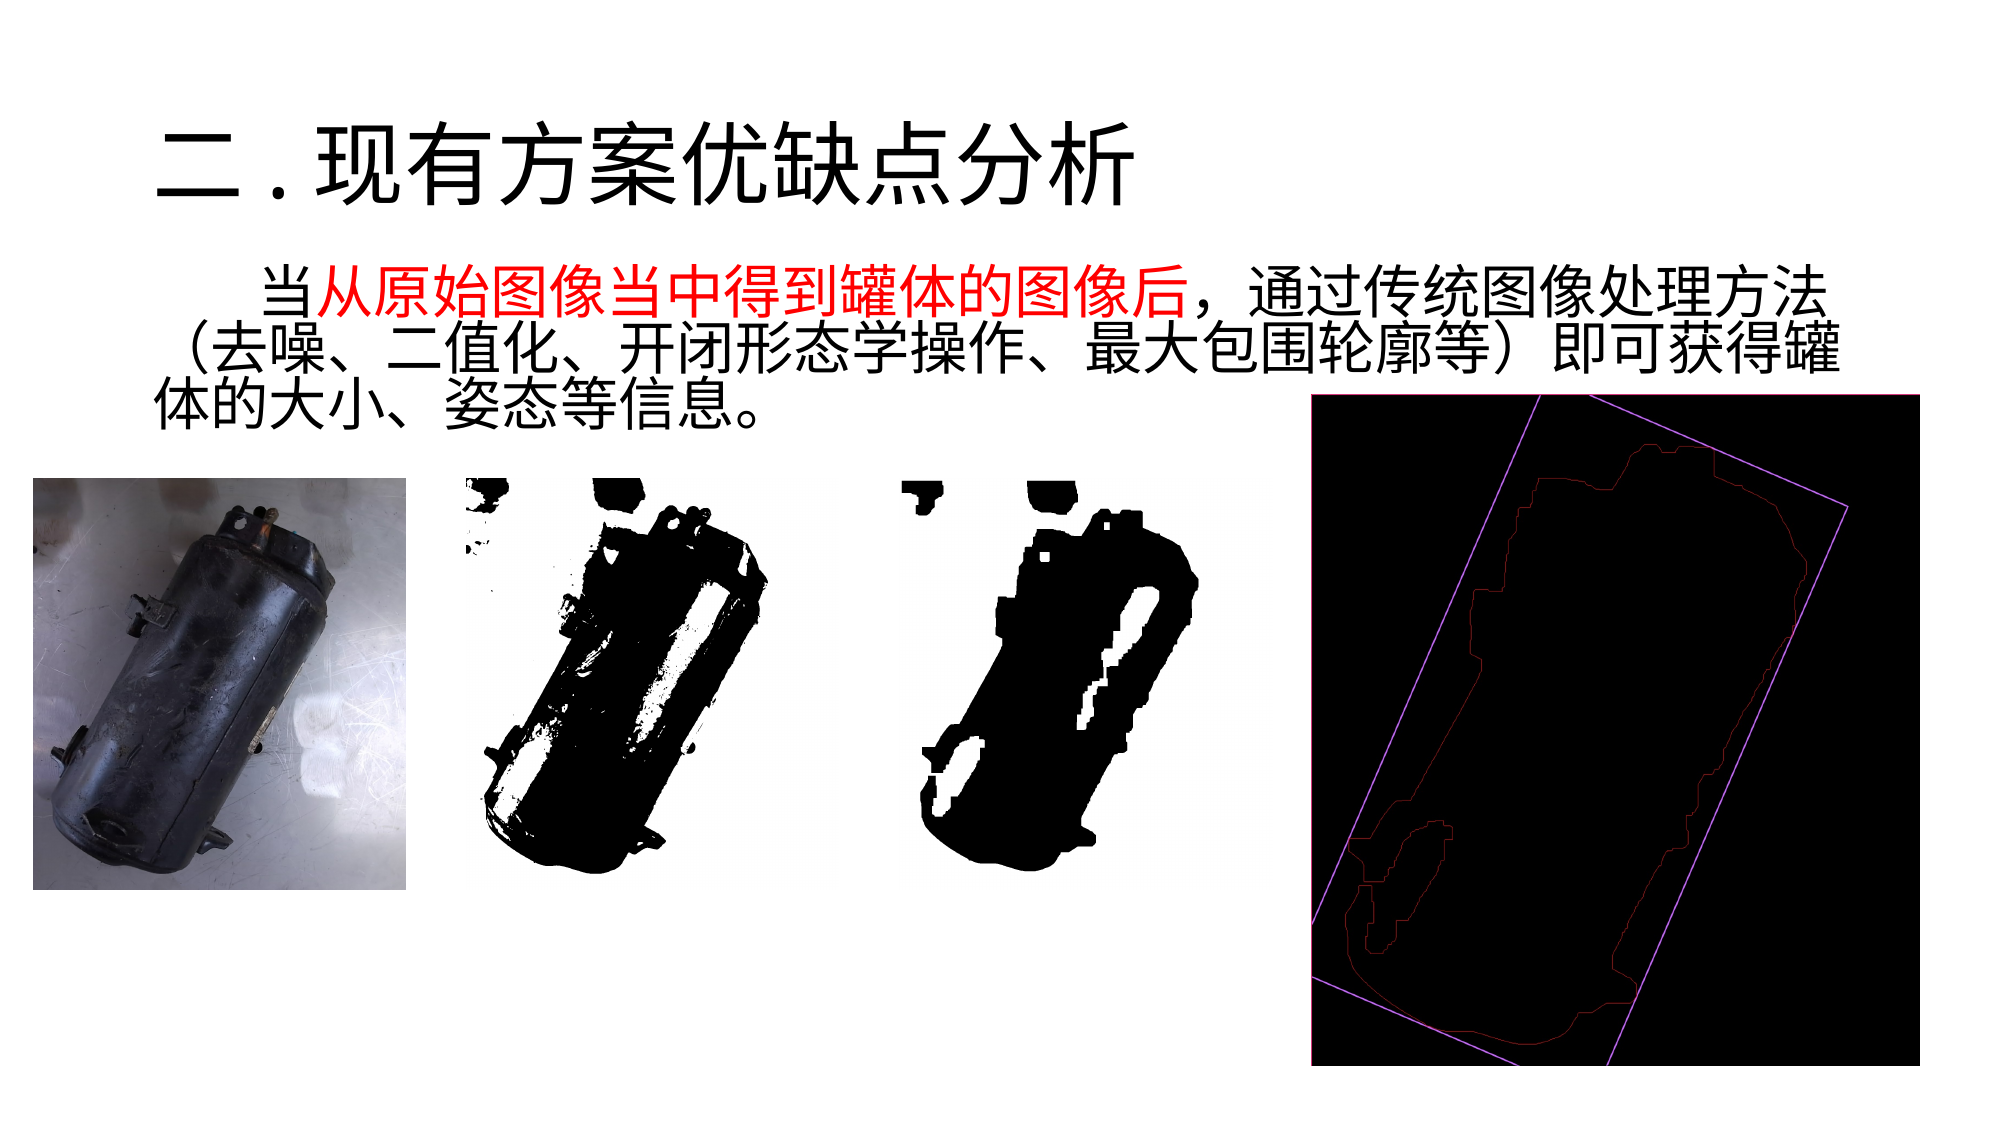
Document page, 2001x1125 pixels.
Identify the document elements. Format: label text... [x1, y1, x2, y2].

picture [899, 478, 1273, 890]
title 二.现有方案优缺点分析 [137, 59, 1863, 261]
picture [33, 478, 406, 890]
picture [1311, 394, 1920, 1066]
picture [466, 478, 839, 890]
text_box 当从原始图像当中得到罐体的图像后，通过传统图像处理方法（去噪、二值化、开闭形态学操作、最大包围轮廓等）即可获得罐体的大小、姿态等信息。 [137, 261, 1863, 479]
